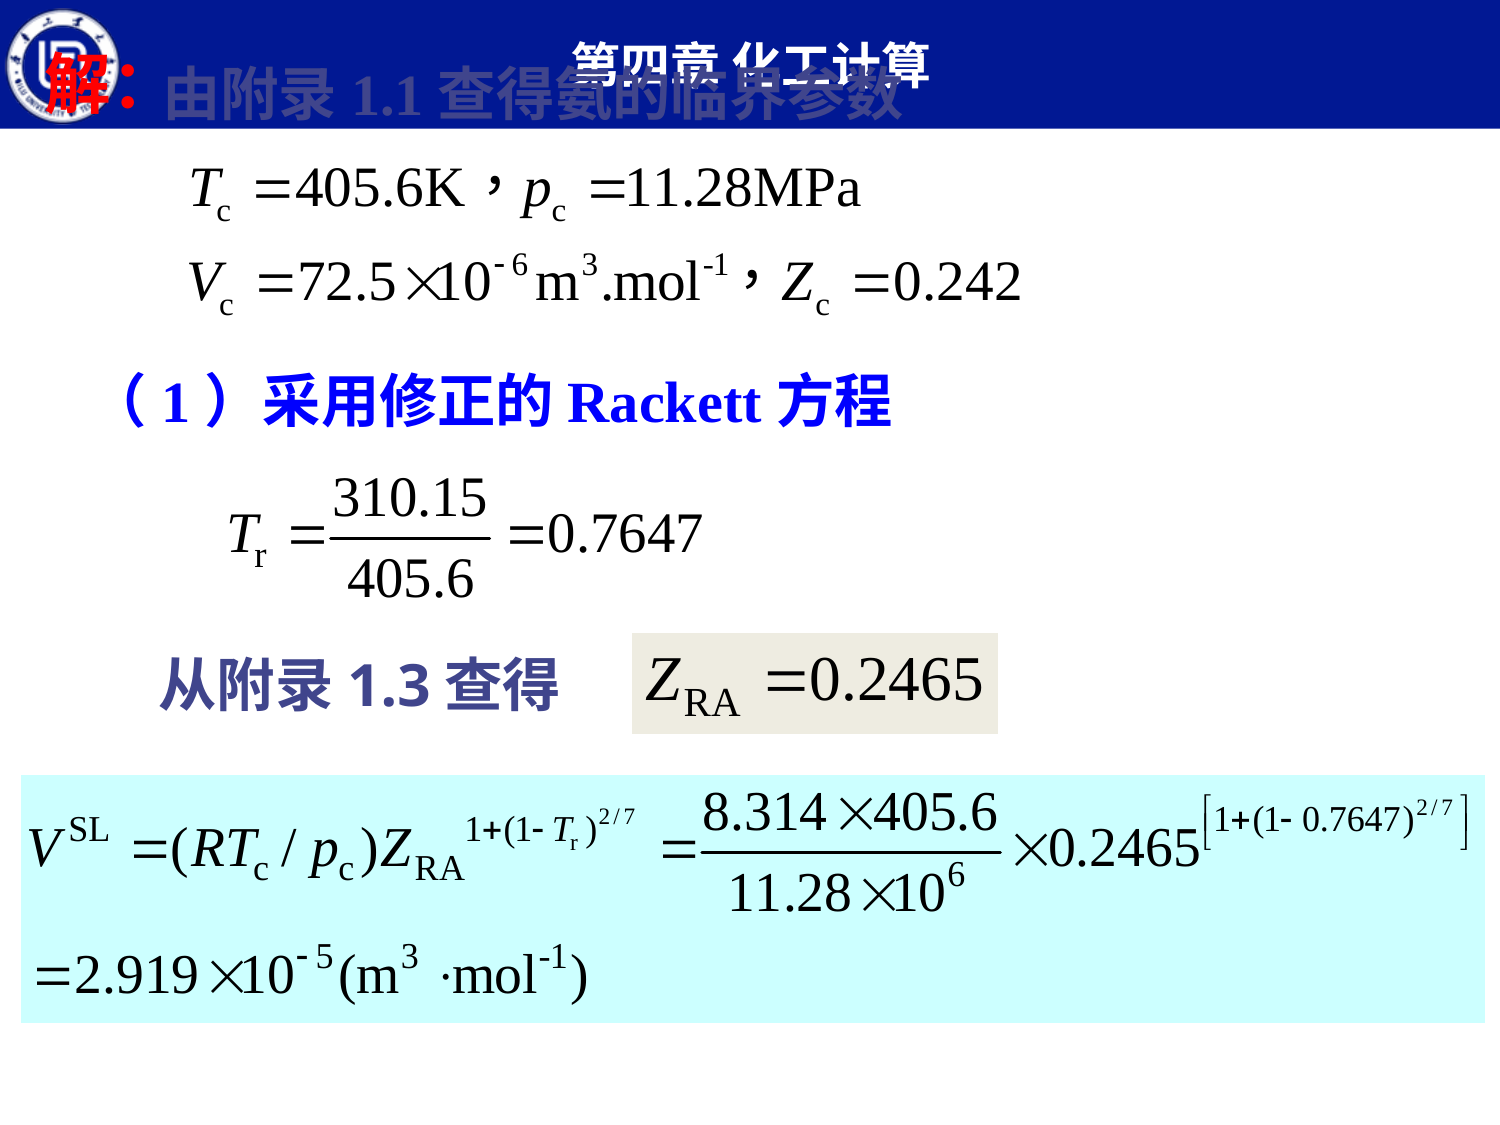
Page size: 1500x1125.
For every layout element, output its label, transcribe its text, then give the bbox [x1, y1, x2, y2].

text_box 由附录1.1查得氨的临界参数 [147, 49, 919, 135]
text_box 解： [29, 34, 193, 129]
text_box 从附录1.3查得 [143, 640, 576, 726]
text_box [631, 632, 999, 734]
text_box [218, 455, 715, 613]
picture [1, 7, 123, 126]
text_box （1）采用修正的Rackett方程 [74, 356, 908, 442]
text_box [20, 774, 1486, 1024]
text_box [182, 148, 1034, 330]
